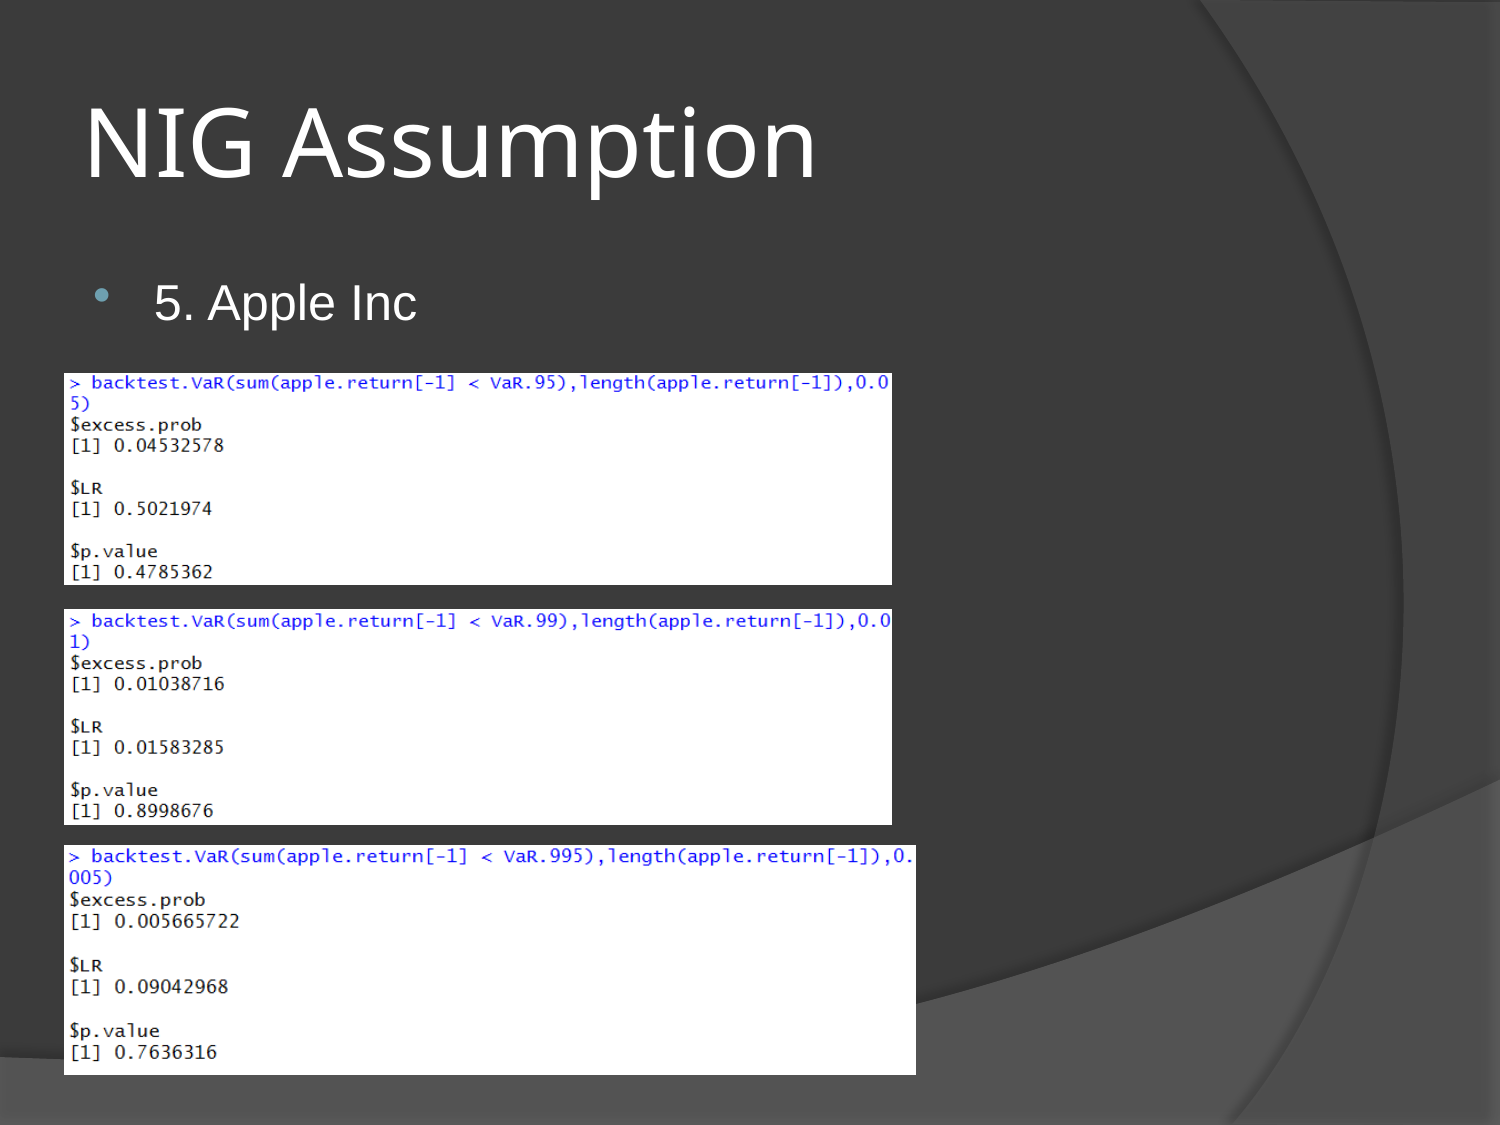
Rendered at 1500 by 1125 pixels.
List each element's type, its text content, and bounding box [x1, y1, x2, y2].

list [64, 373, 892, 585]
list 5. Apple Inc [75, 262, 675, 339]
title NIG Assumption [75, 45, 1300, 233]
picture [64, 609, 892, 825]
picture [64, 845, 916, 1075]
